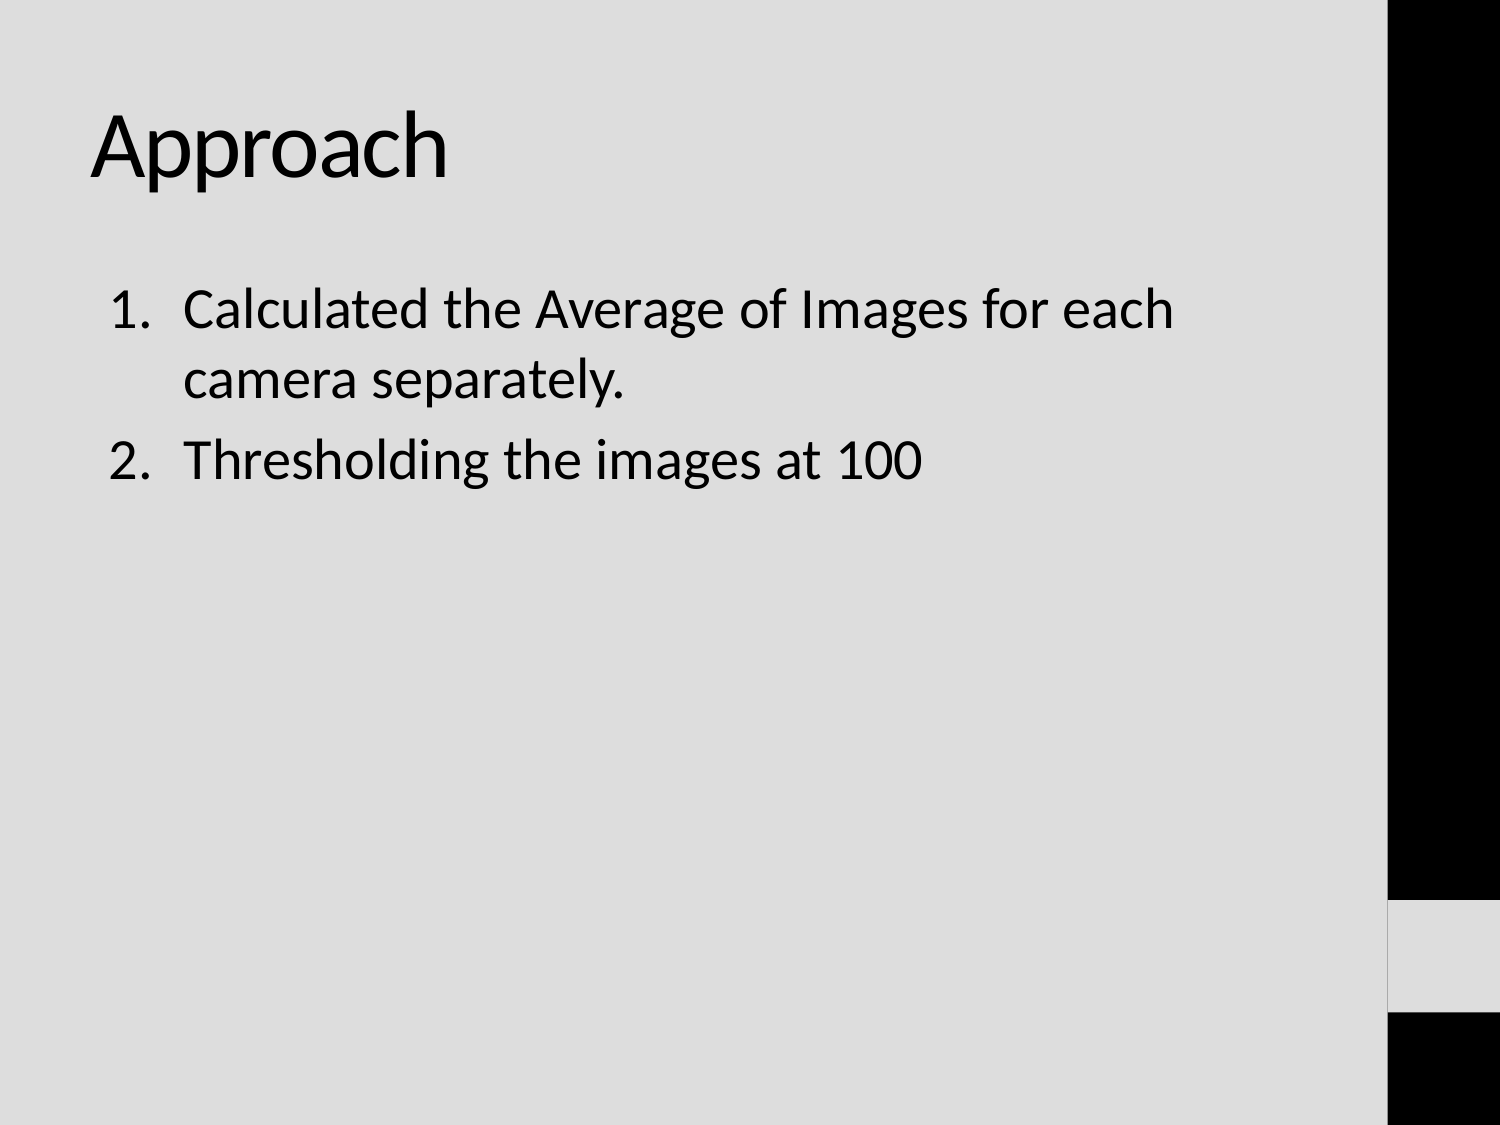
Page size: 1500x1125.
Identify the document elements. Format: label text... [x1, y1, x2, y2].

title Approach [75, 45, 1325, 233]
list Calculated the Average of Images for each camera separately. Thresholding the images at 100 [75, 262, 1325, 1050]
